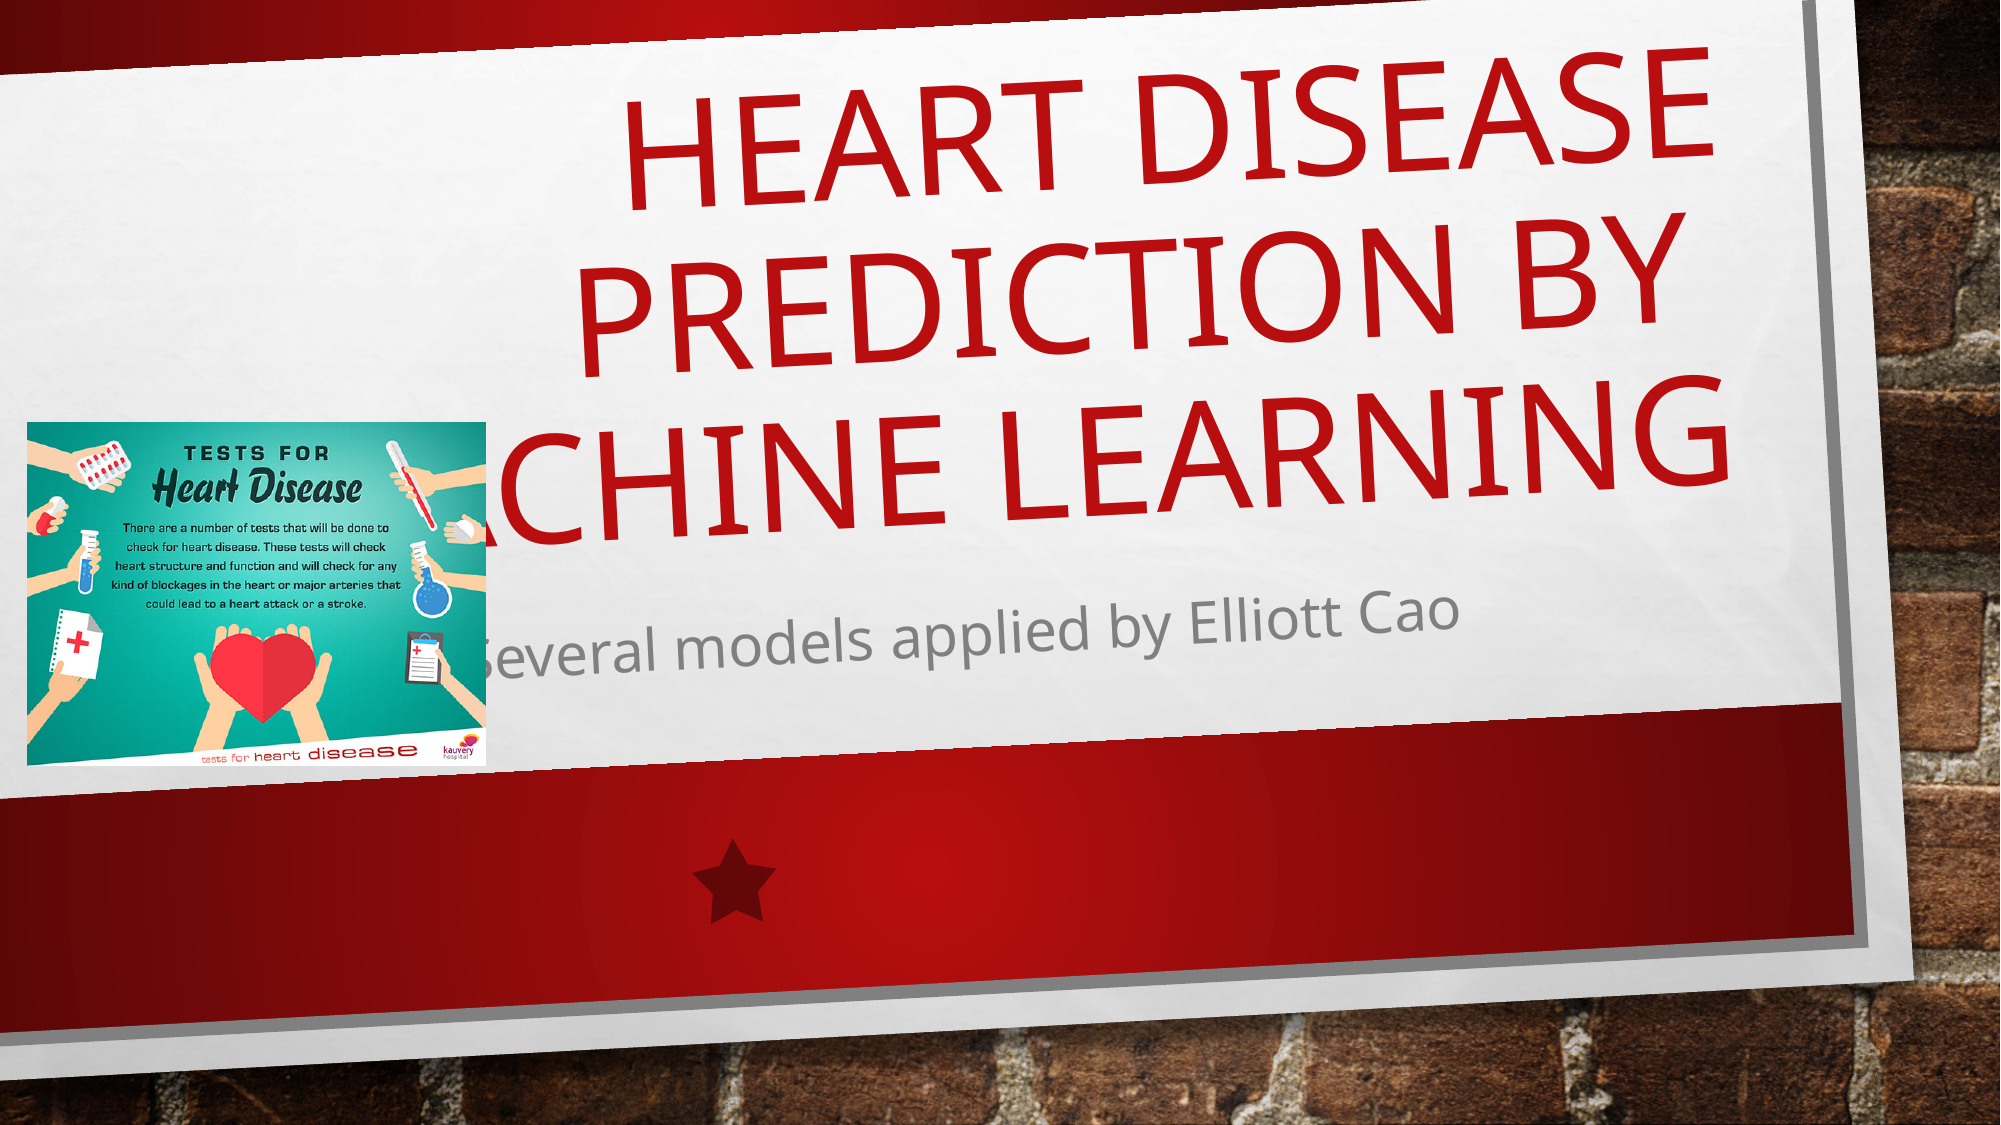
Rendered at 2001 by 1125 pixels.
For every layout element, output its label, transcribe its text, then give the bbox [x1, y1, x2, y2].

title Heart disease prediction by machine learning [132, 5, 1758, 587]
subtitle Several models applied by Elliott Cao [486, 533, 1763, 691]
picture [0, 0, 2000, 1125]
picture [26, 421, 486, 766]
